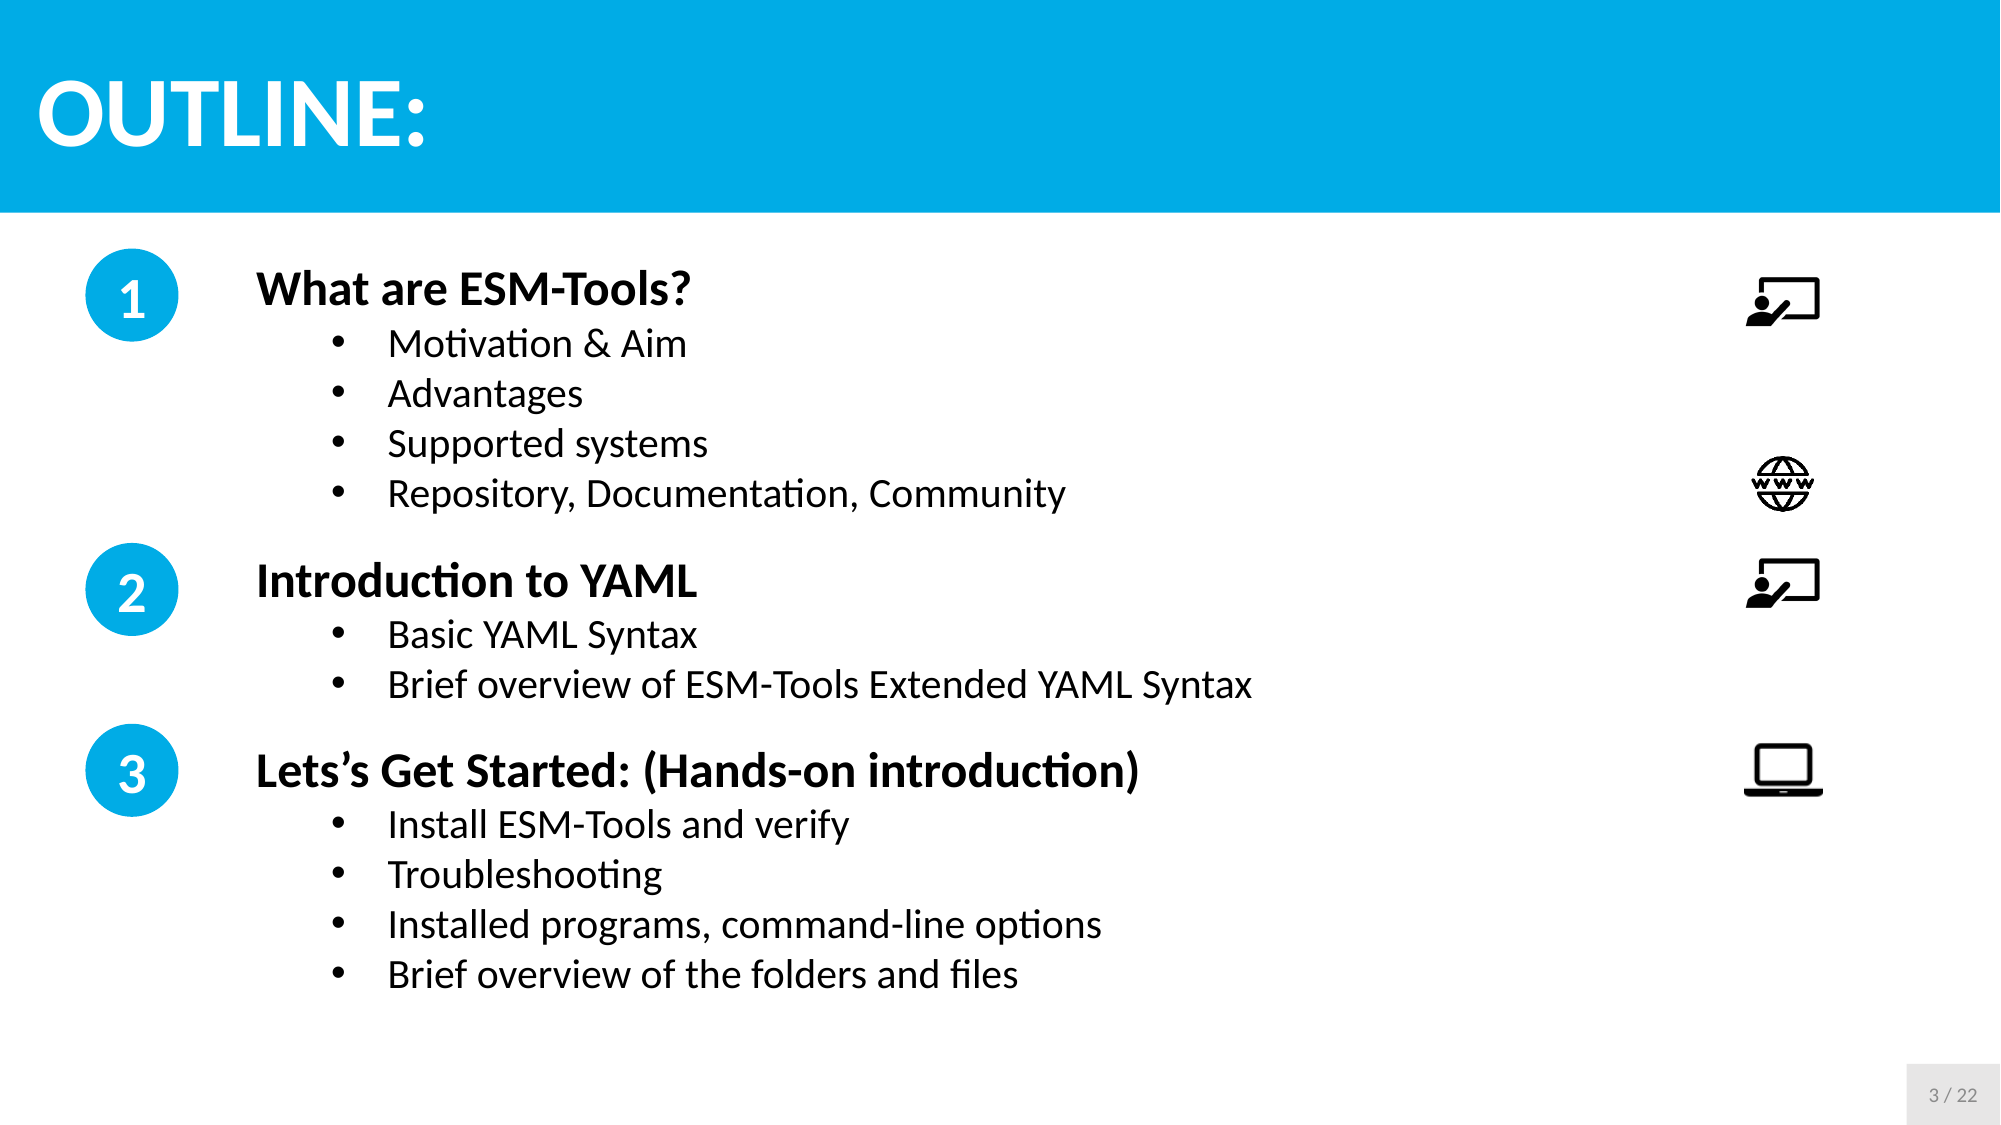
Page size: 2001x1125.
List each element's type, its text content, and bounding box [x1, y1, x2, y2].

text_box Introduction to YAML Basic YAML Syntax Brief overview of ESM-Tools Extended YAML Syntax [241, 539, 1647, 715]
text_box 2 [84, 541, 180, 637]
picture [1742, 261, 1823, 342]
text_box 1 [84, 247, 180, 343]
text_box What are ESM-Tools? Motivation & Aim Advantages Supported systems Repository, Documentation, Community [241, 248, 1894, 524]
picture [1742, 542, 1823, 624]
text_box 3 [84, 722, 180, 818]
picture [1738, 439, 1827, 528]
text_box OUTLINE: [0, 0, 2000, 214]
picture [1744, 730, 1823, 810]
text_box Lets’s Get Started: (Hands-on introduction) Install ESM-Tools and verify Troubleshooting Installed programs, command-line options Brief overview of the folders and files [241, 729, 1567, 1055]
slide_number 3 / 22 [1906, 1063, 2000, 1125]
